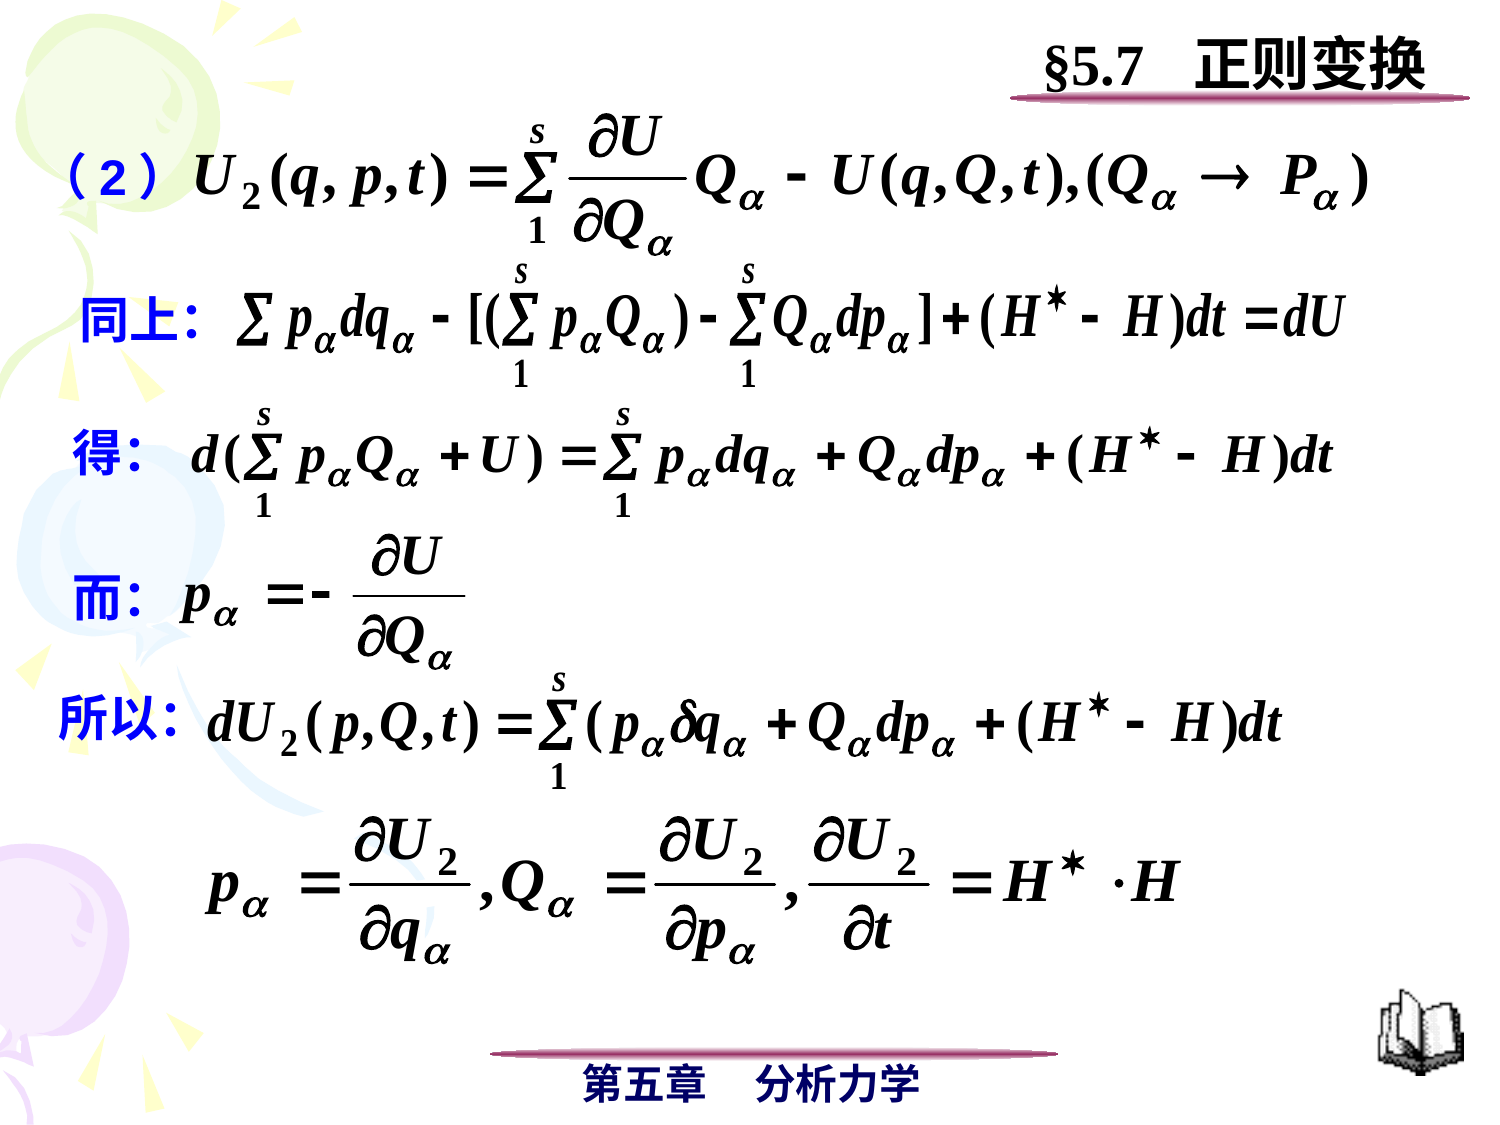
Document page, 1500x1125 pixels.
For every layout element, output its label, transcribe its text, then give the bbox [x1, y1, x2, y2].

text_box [43, 647, 1294, 799]
text_box 第五章 分析力学 [513, 1050, 989, 1094]
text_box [62, 237, 1360, 398]
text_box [55, 515, 477, 646]
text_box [191, 798, 1198, 977]
text_box [538, 1046, 1059, 1059]
picture [1375, 987, 1464, 1076]
text_box §5.7 正则变换 [986, 20, 1483, 105]
text_box [490, 1051, 513, 1057]
text_box [1090, 90, 1471, 105]
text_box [55, 385, 1347, 526]
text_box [32, 94, 1380, 268]
